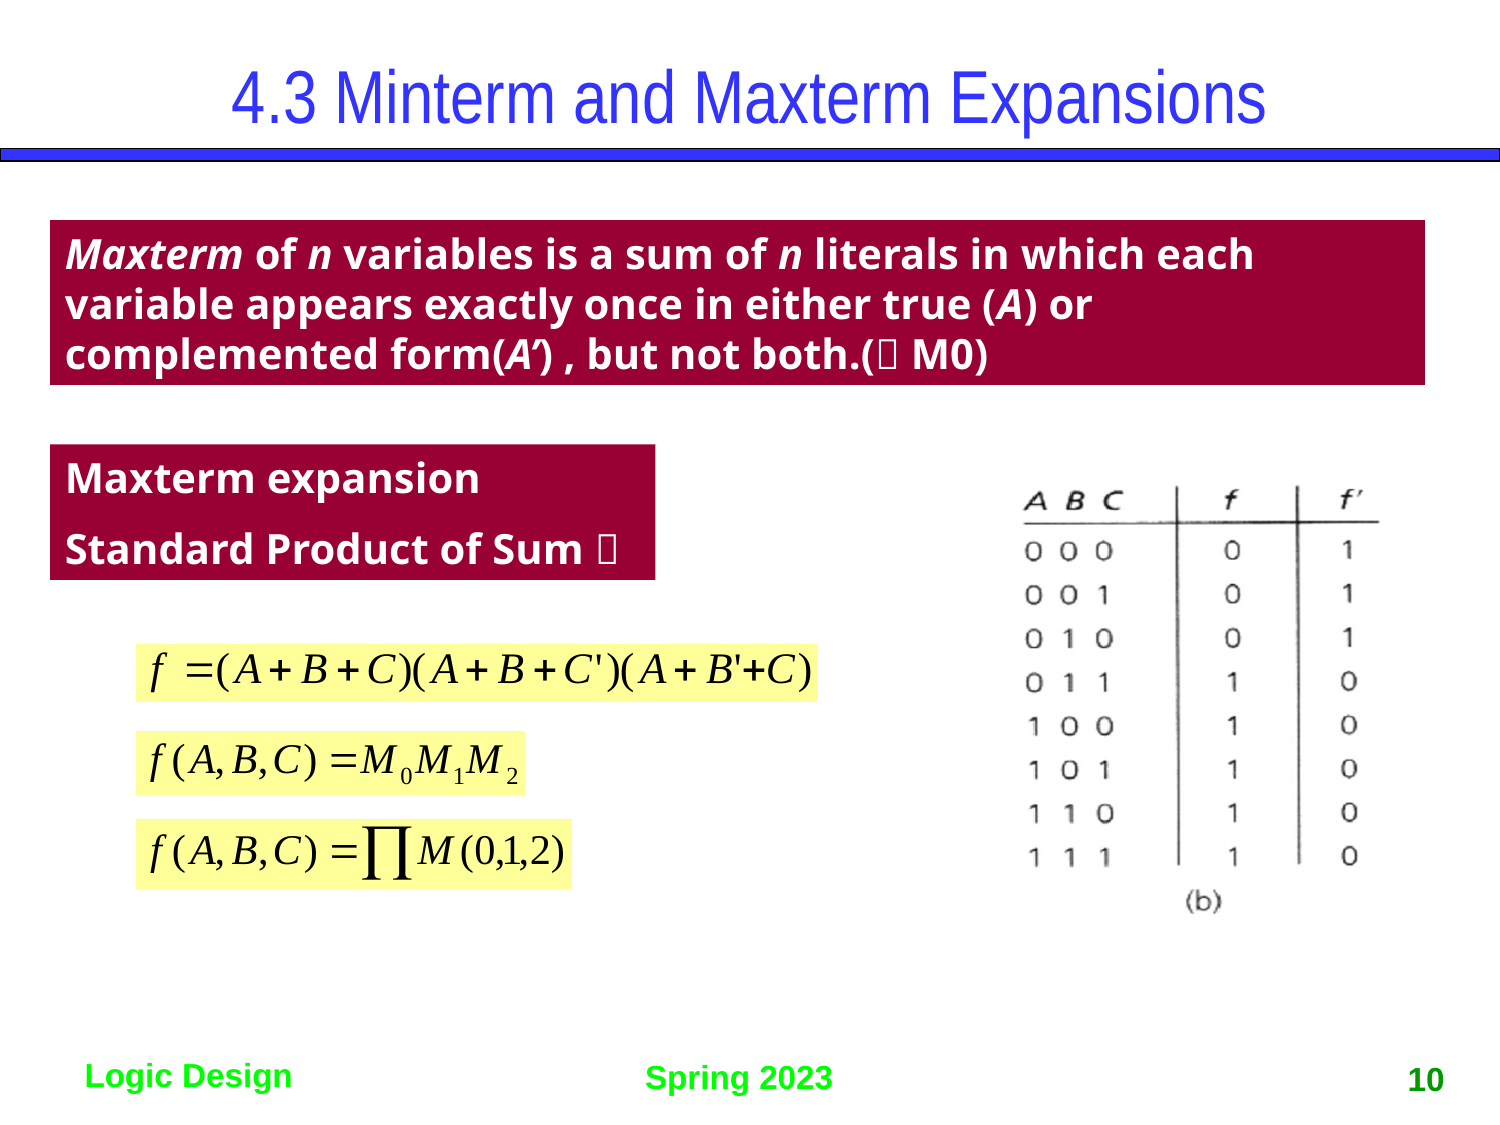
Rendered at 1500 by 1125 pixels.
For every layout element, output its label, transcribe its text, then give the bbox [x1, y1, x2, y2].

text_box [135, 818, 573, 890]
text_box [135, 730, 526, 795]
picture [997, 475, 1404, 929]
text_box Maxterm expansion Standard Product of Sum  [50, 444, 656, 580]
text_box 4.3 Minterm and Maxterm Expansions [74, 50, 1425, 138]
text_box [135, 643, 819, 703]
text_box Maxterm of n variables is a sum of n literals in which each variable appears exactly once in either true (A) or complemented form(A’) , but not both.( M0) [50, 220, 1425, 385]
slide_number 10 [1369, 1034, 1483, 1107]
